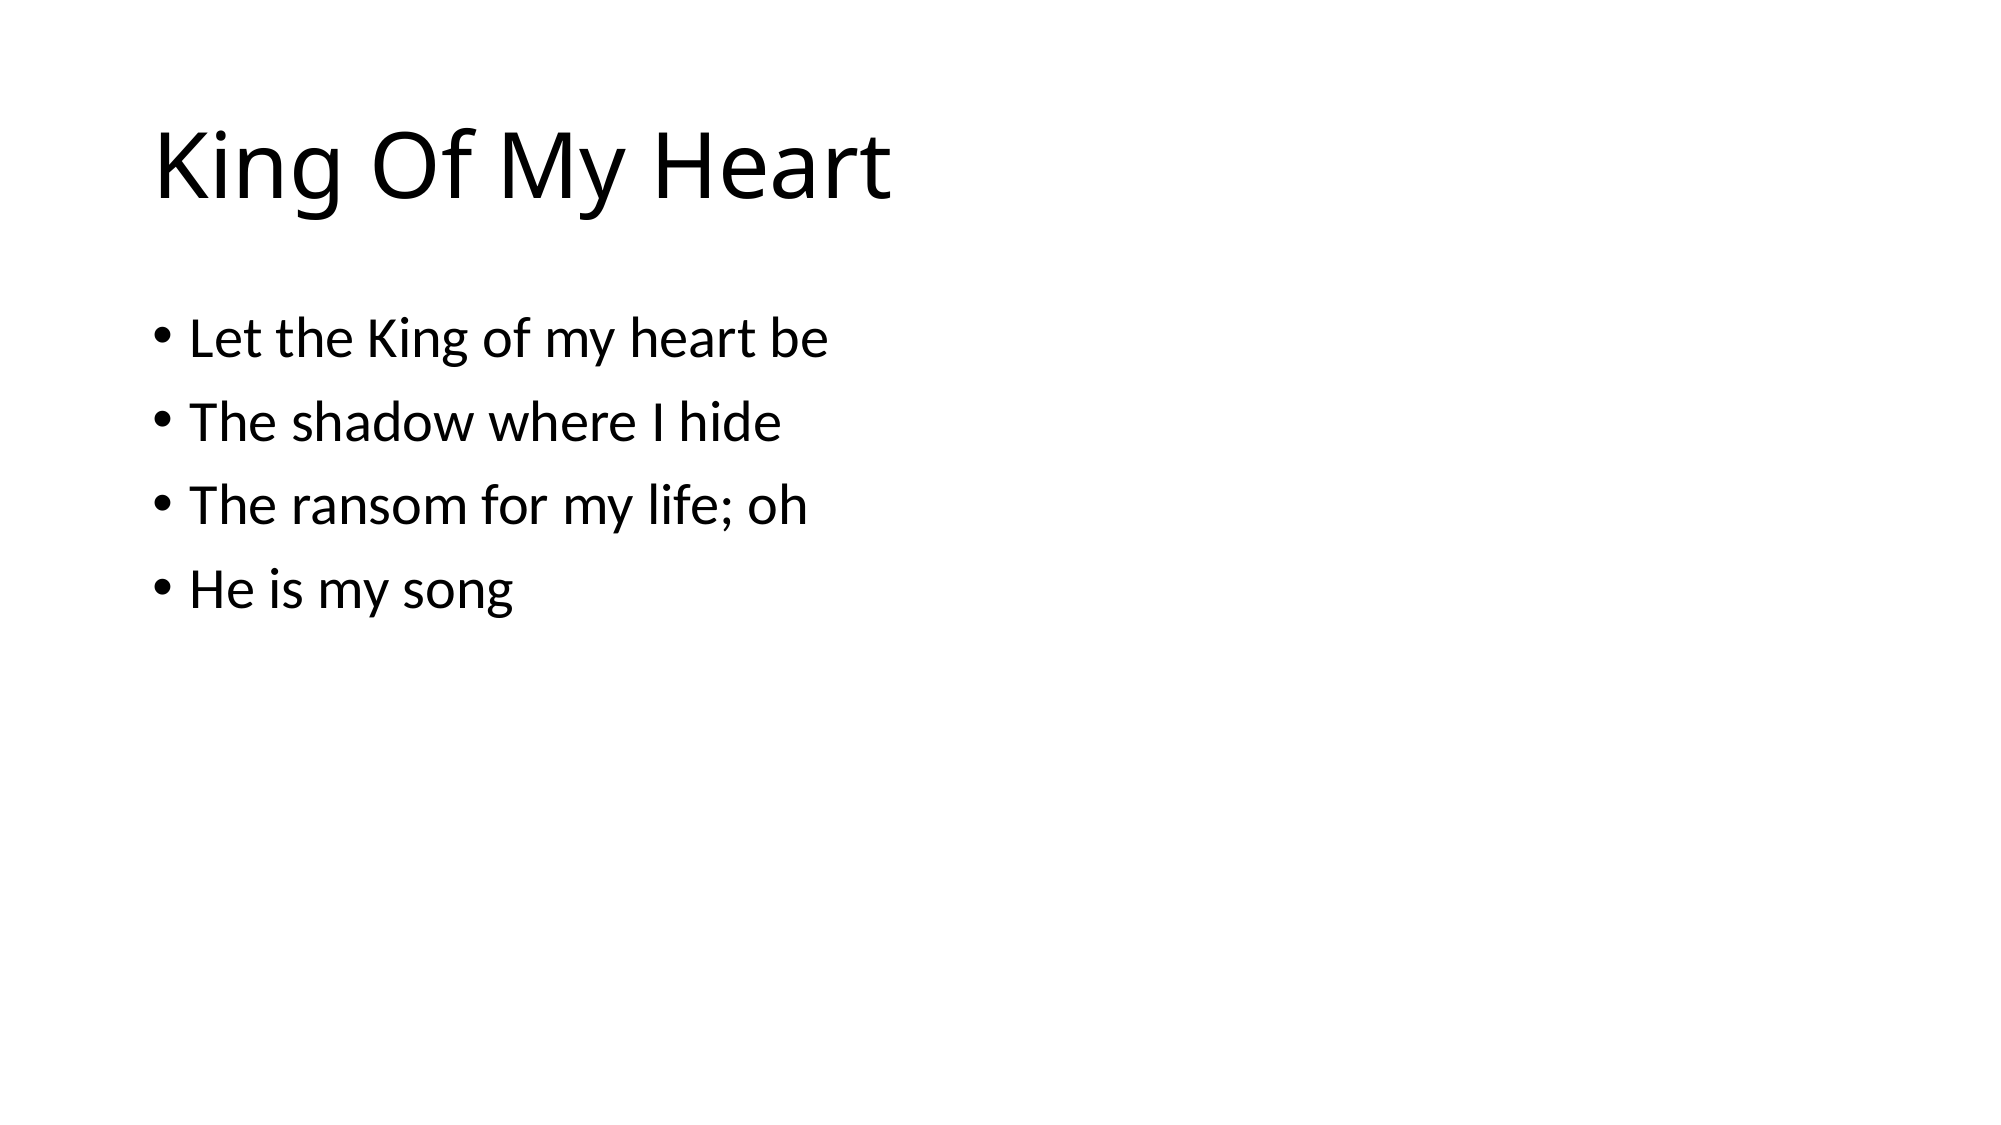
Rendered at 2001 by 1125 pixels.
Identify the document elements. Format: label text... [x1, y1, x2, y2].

list Let the King of my heart be The shadow where I hide The ransom for my life; oh He is my song [137, 299, 1863, 1014]
title King Of My Heart [137, 59, 1863, 278]
